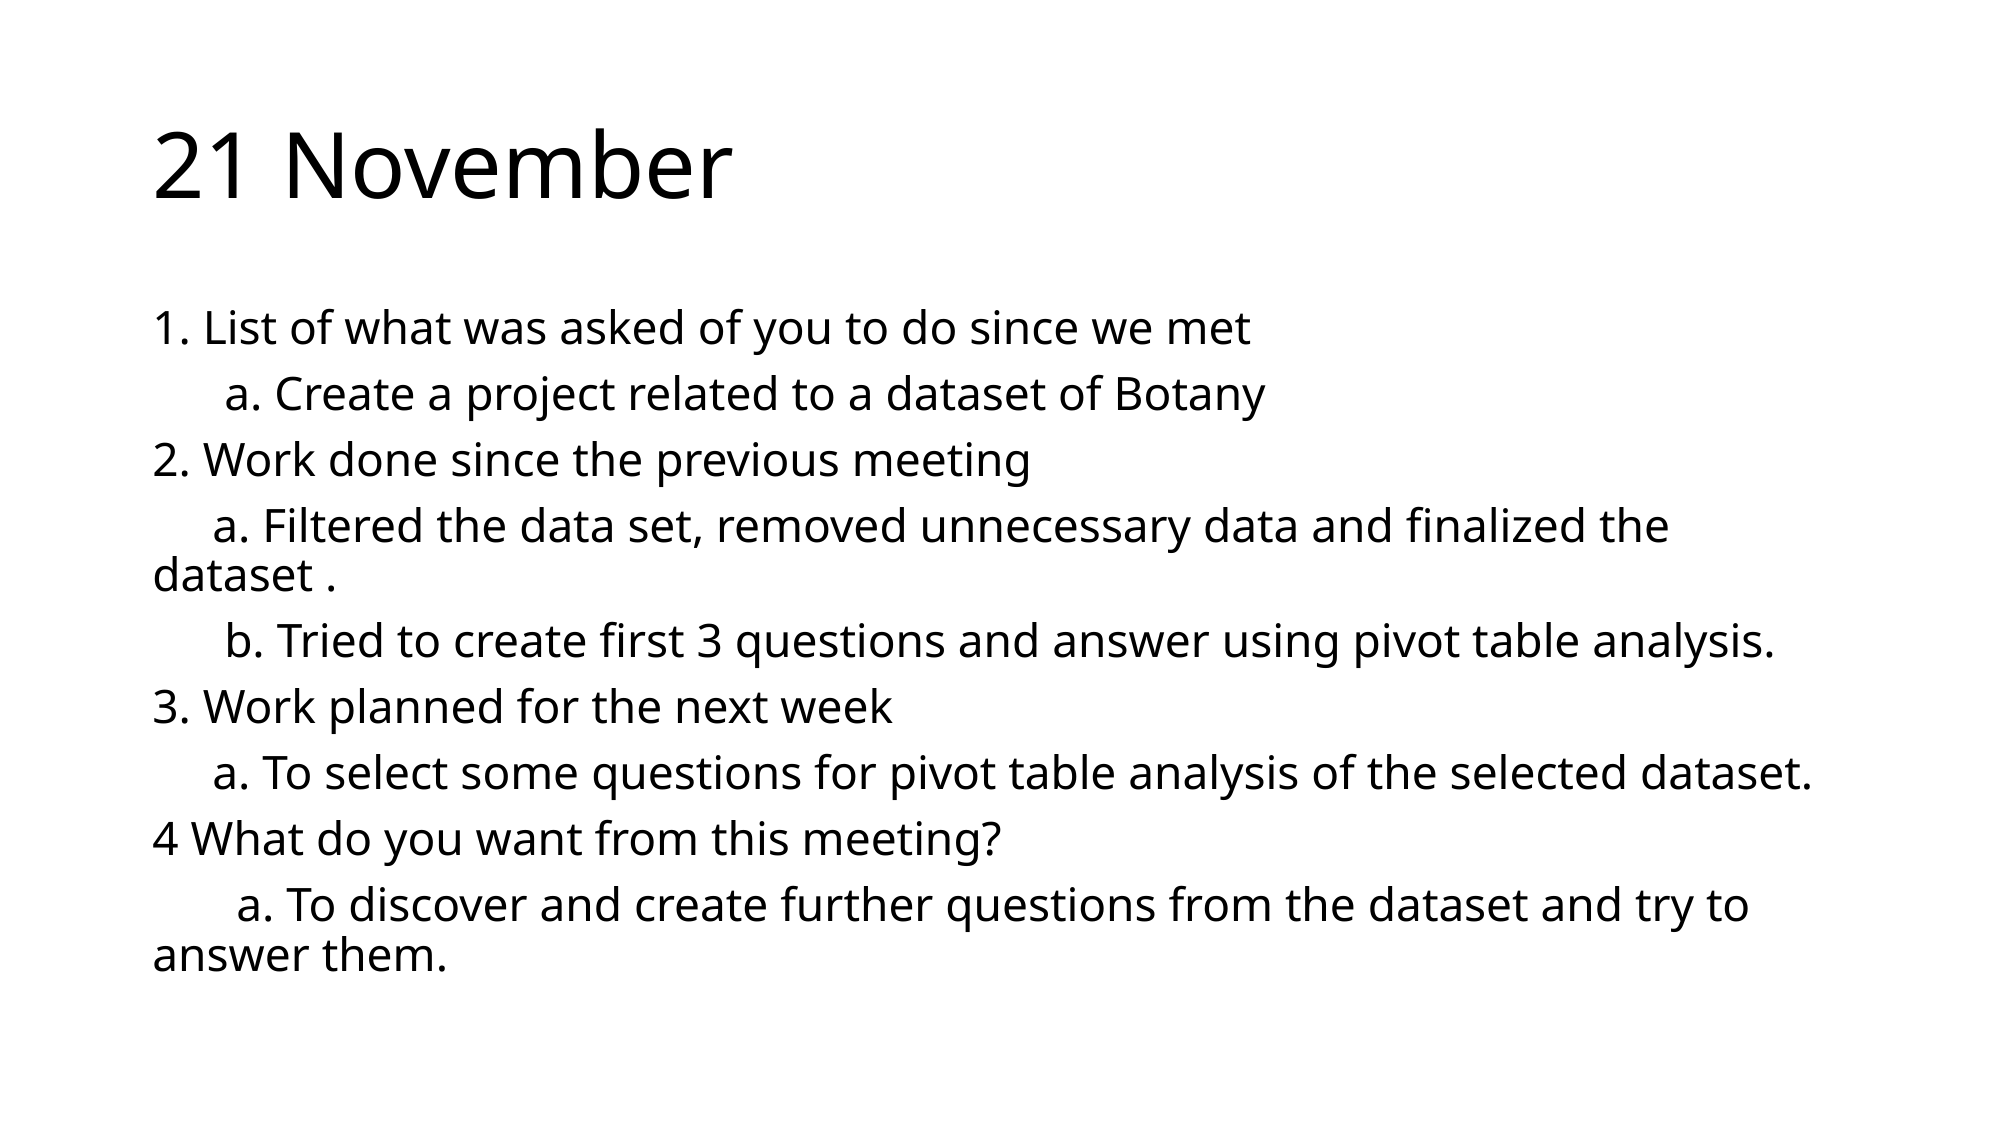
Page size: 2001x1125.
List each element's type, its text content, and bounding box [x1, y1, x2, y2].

title 21 November [137, 59, 1863, 278]
list 1. List of what was asked of you to do since we met a. Create a project related to a dataset of Botany 2. Work done since the previous meeting a. Filtered the data set, removed unnecessary data and finalized the dataset . b. Tried to create first 3 questions and answer using pivot table analysis. 3. Work planned for the next week a. To select some questions for pivot table analysis of the selected dataset. 4 What do you want from this meeting? a. To discover and create further questions from the dataset and try to answer them. [137, 297, 1840, 1011]
